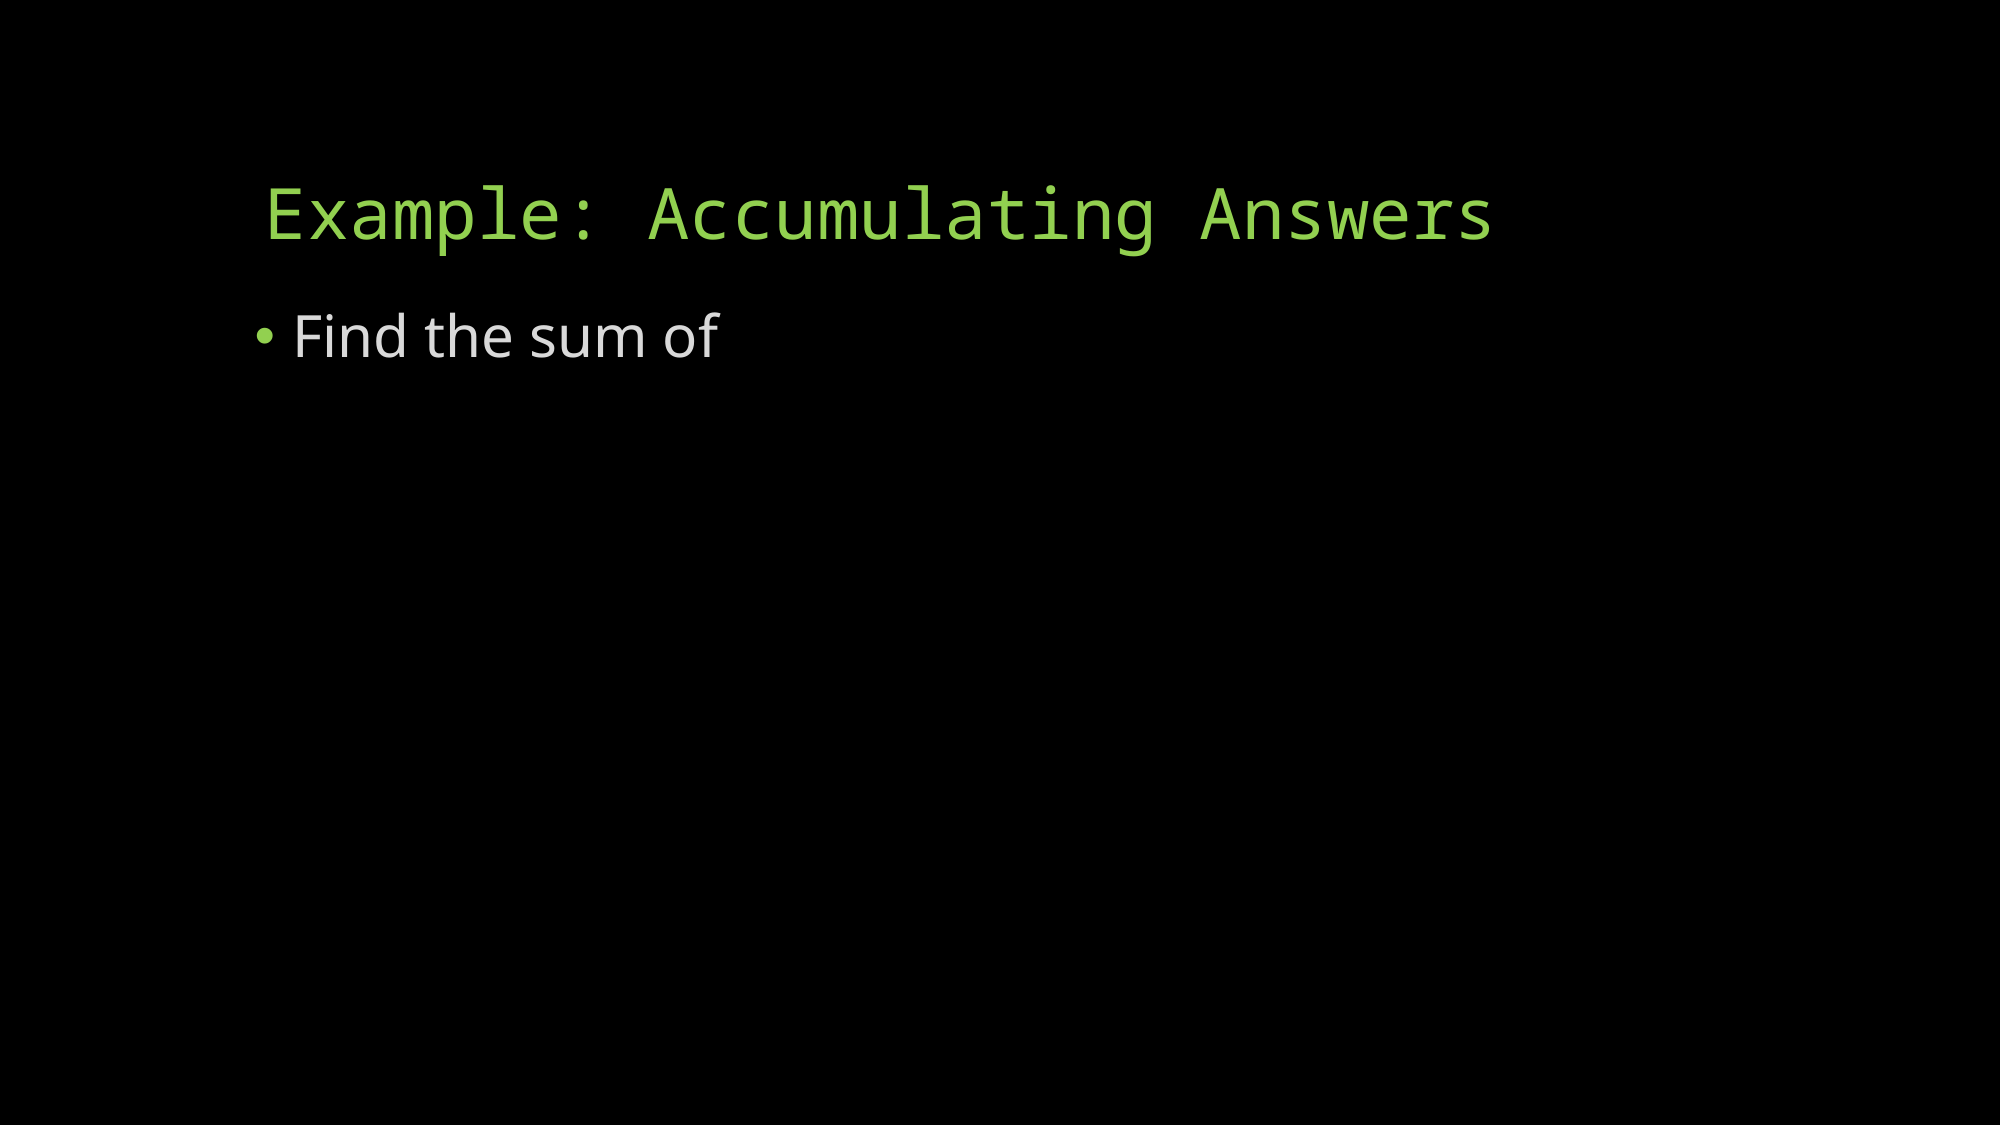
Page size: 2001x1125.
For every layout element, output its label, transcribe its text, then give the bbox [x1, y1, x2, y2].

title Example: Accumulating Answers [249, 75, 1750, 263]
